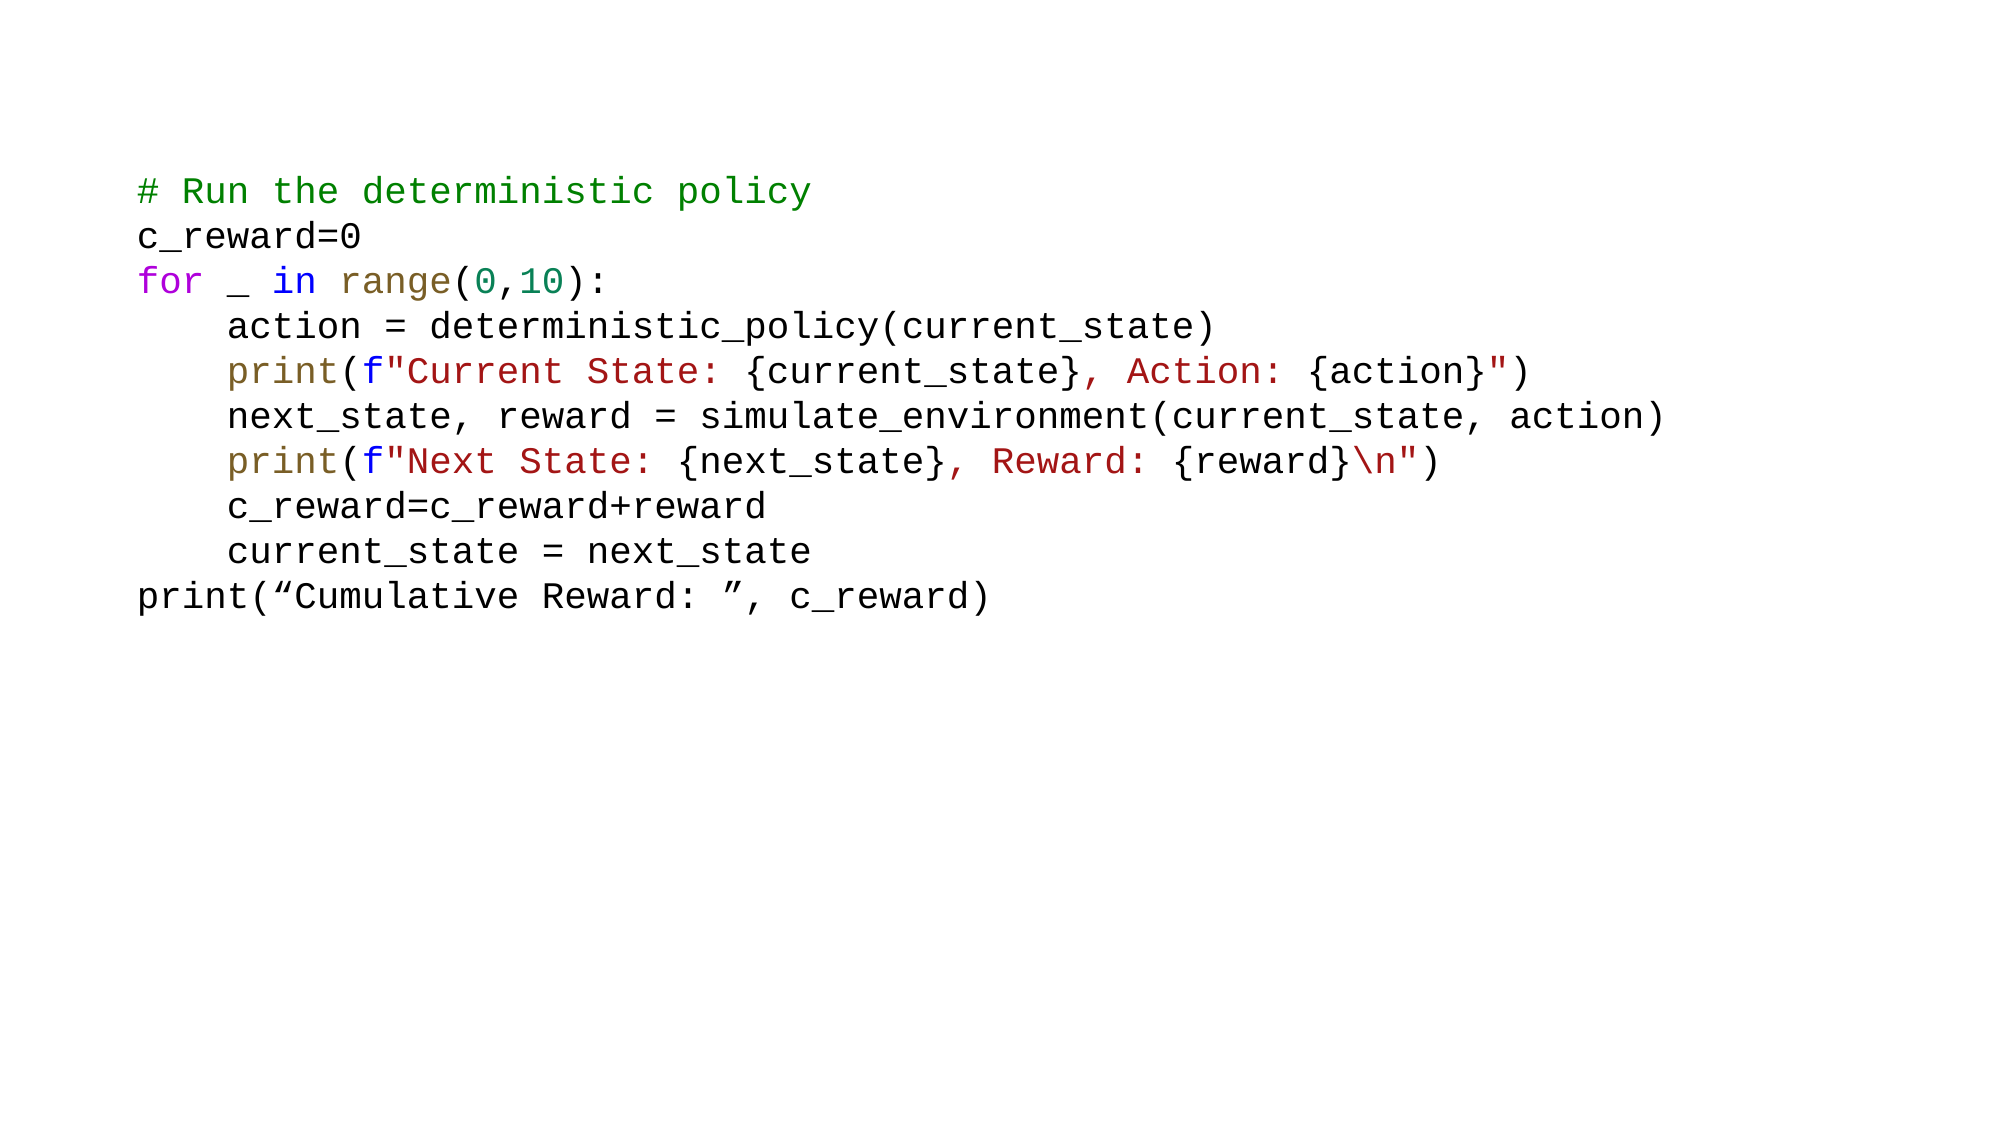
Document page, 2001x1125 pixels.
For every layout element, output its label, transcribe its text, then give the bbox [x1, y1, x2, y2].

text_box # Run the deterministic policy c_reward=0 for _ in range(0,10): action = deterministic_policy(current_state) print(f"Current State: {current_state}, Action: {action}") next_state, reward = simulate_environment(current_state, action) print(f"Next State: {next_state}, Reward: {reward}\n") c_reward=c_reward+reward current_state = next_state print(“Cumulative Reward: ”, c_reward) [122, 158, 1852, 624]
